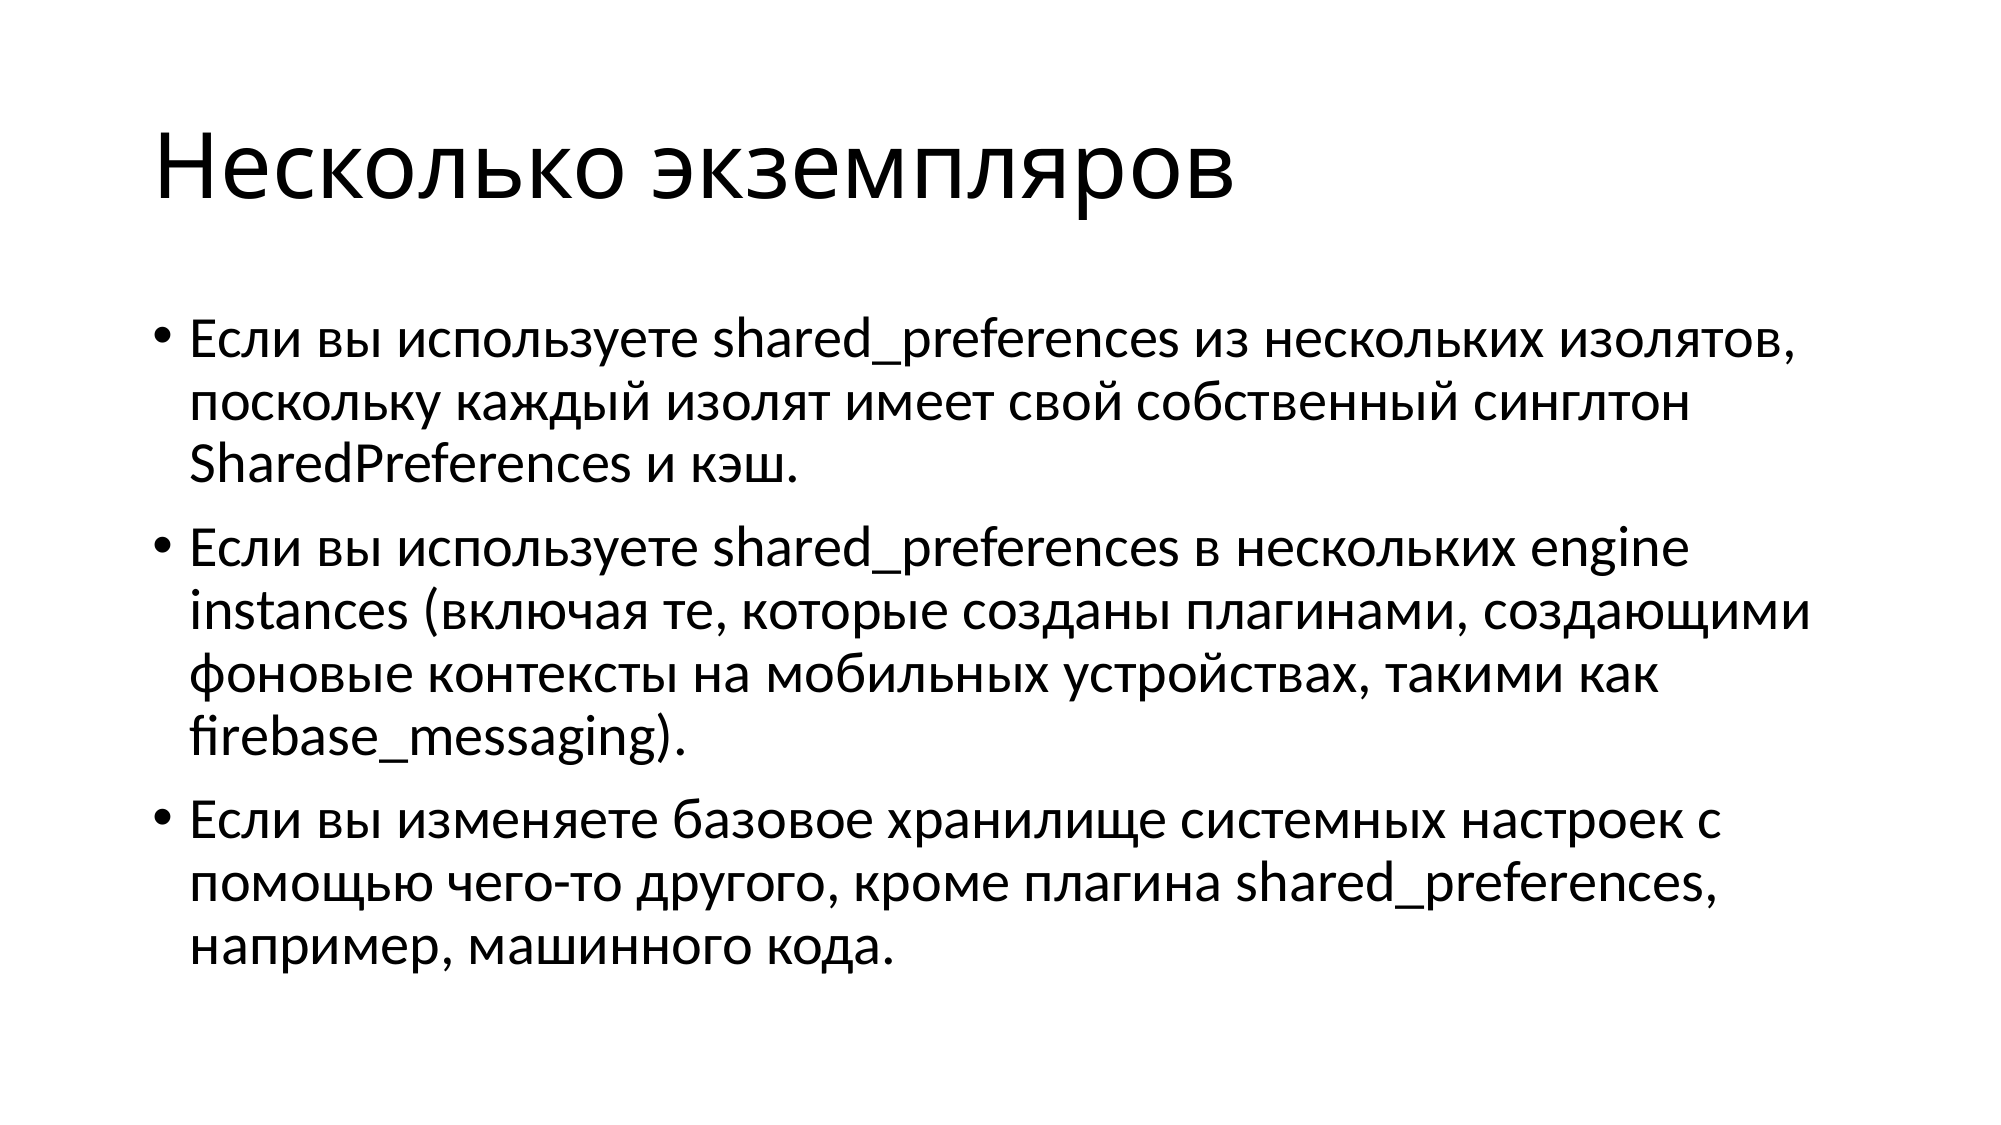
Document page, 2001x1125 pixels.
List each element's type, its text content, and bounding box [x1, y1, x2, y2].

title Несколько экземпляров [137, 59, 1863, 278]
list Если вы используете shared_preferences из нескольких изолятов, поскольку каждый изолят имеет свой собственный синглтон SharedPreferences и кэш. Если вы используете shared_preferences в нескольких engine instances (включая те, которые созданы плагинами, создающими фоновые контексты на мобильных устройствах, такими как firebase_messaging). Если вы изменяете базовое хранилище системных настроек с помощью чего-то другого, кроме плагина shared_preferences, например, машинного кода. [137, 299, 1863, 1014]
